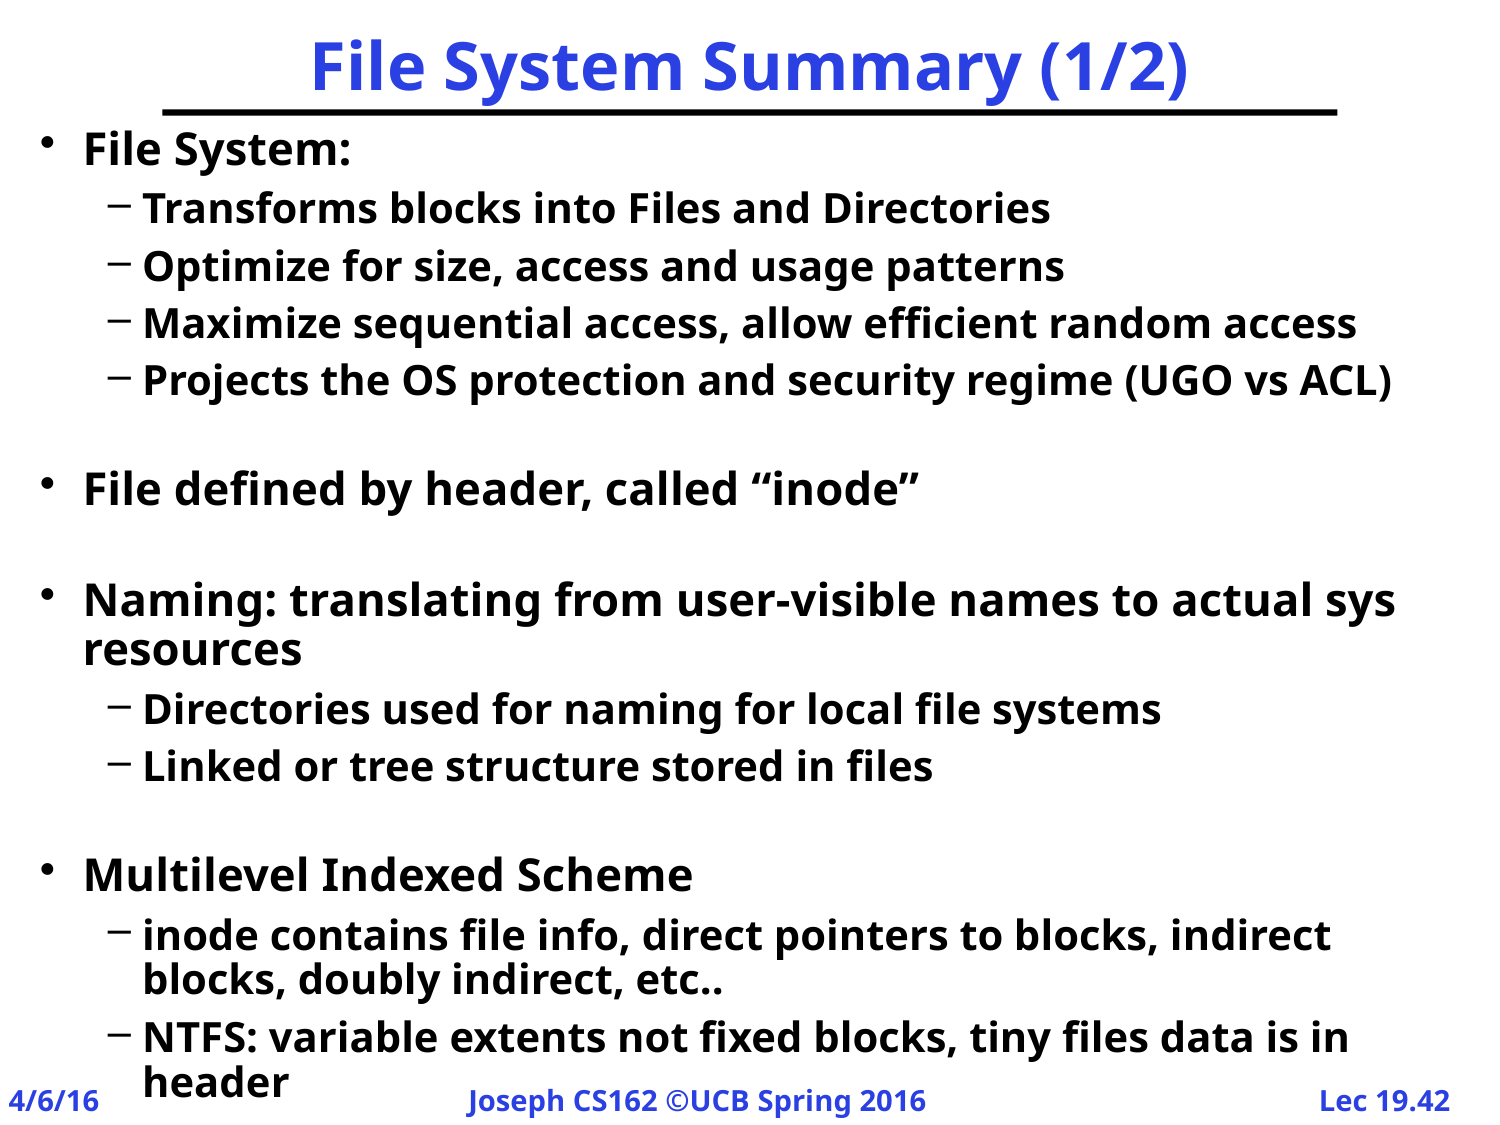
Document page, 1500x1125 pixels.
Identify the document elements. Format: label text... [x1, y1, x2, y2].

list File System: Transforms blocks into Files and Directories Optimize for size, access and usage patterns Maximize sequential access, allow efficient random access Projects the OS protection and security regime (UGO vs ACL) File defined by header, called “inode” Naming: translating from user-visible names to actual sys resources Directories used for naming for local file systems Linked or tree structure stored in files Multilevel Indexed Scheme inode contains file info, direct pointers to blocks, indirect blocks, doubly indirect, etc.. NTFS: variable extents not fixed blocks, tiny files data is in header [24, 118, 1475, 1125]
title File System Summary (1/2) [162, 24, 1338, 113]
